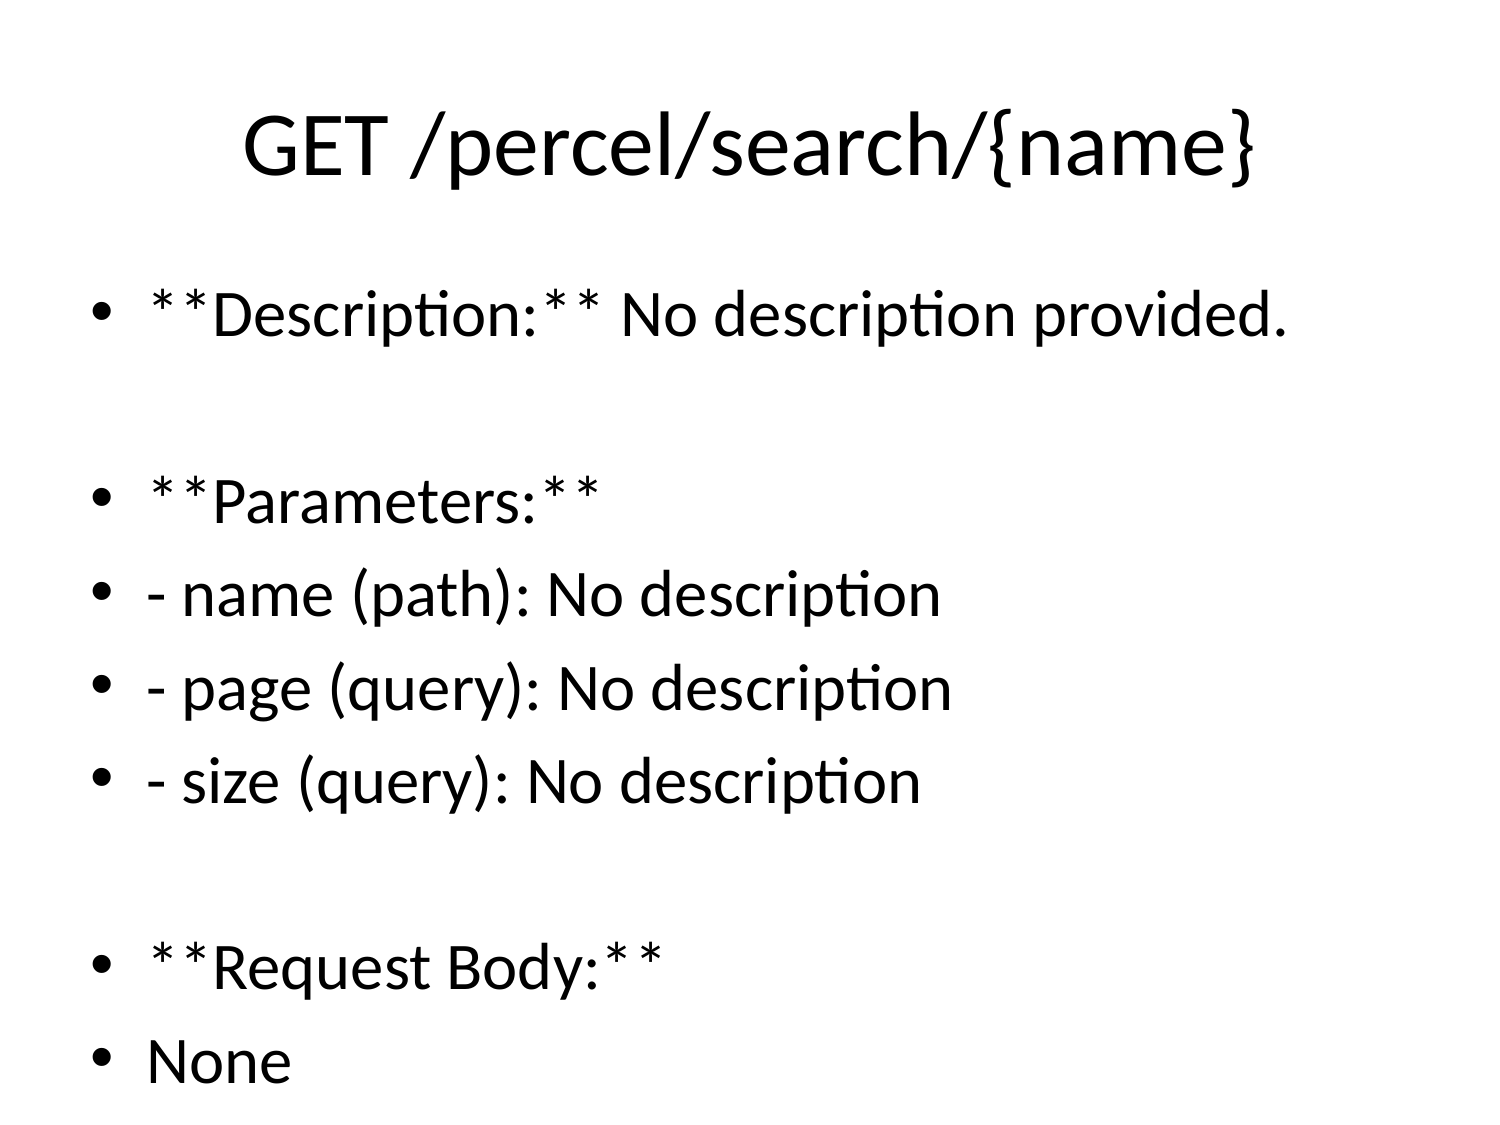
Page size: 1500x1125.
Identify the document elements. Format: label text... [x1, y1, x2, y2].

title GET /percel/search/{name} [75, 45, 1425, 233]
list **Description:** No description provided. **Parameters:** - name (path): No description - page (query): No description - size (query): No description **Request Body:** None **Response Body:** Status 200: No JSON response [75, 262, 1425, 1005]
